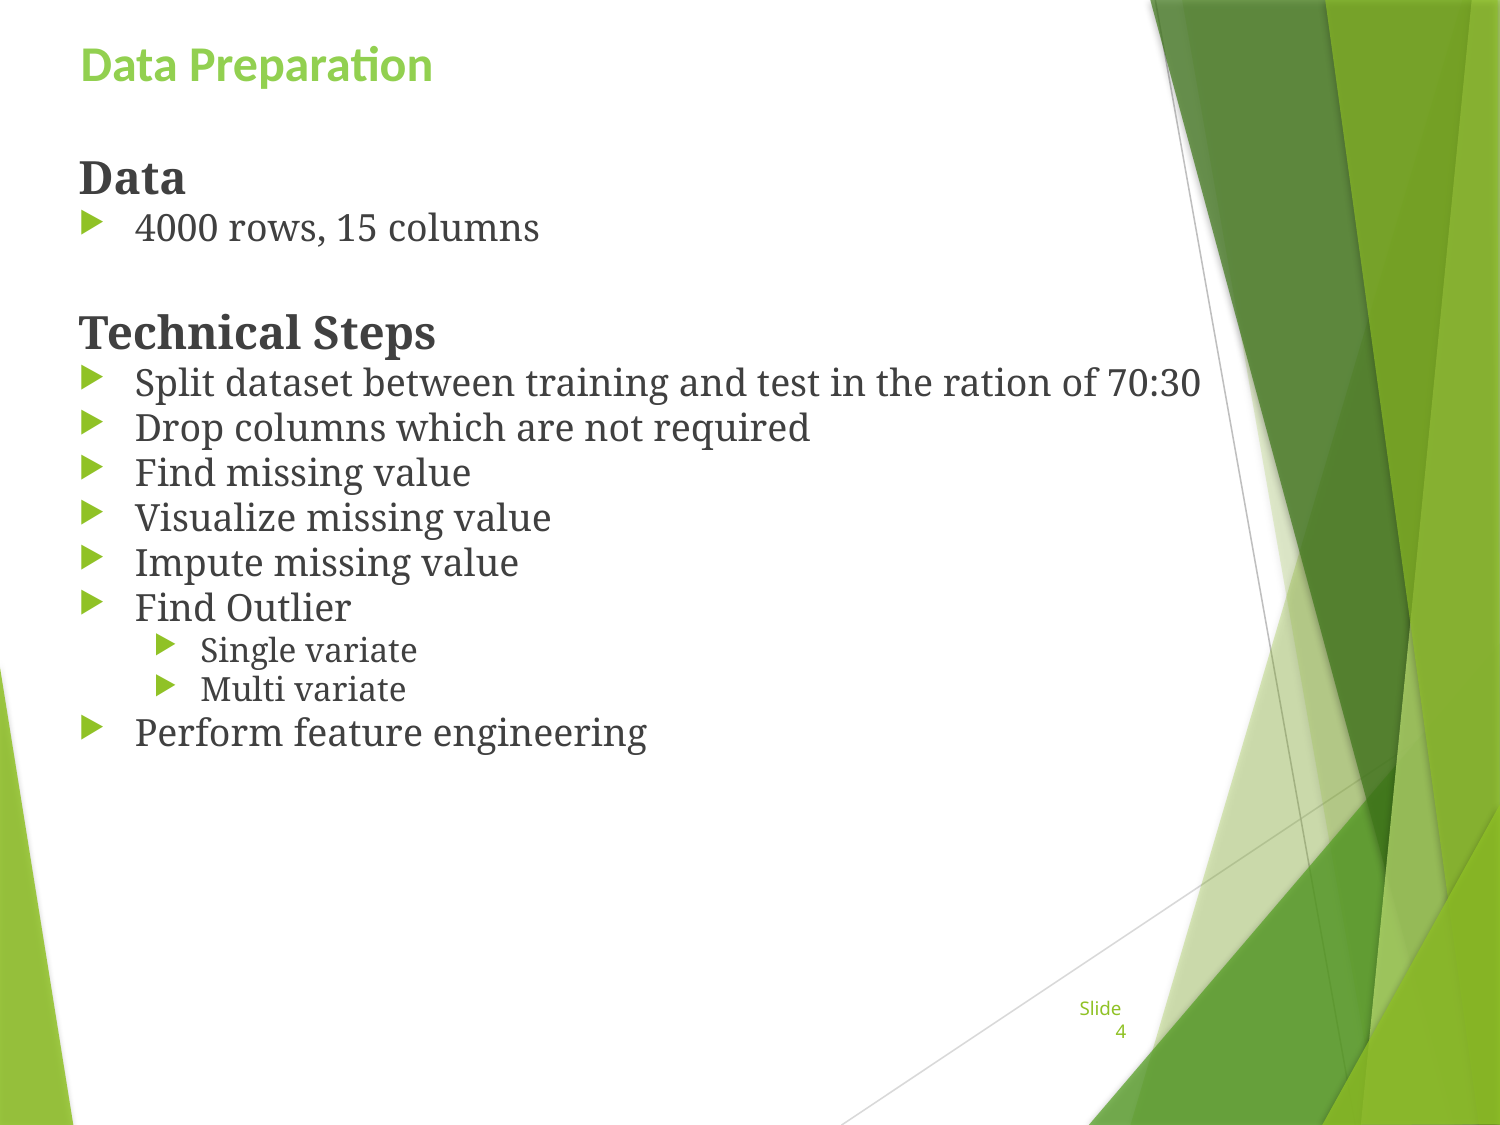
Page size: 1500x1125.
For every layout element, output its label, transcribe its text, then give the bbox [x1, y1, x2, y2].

list Data 4000 rows, 15 columns Technical Steps Split dataset between training and test in the ration of 70:30 Drop columns which are not required Find missing value Visualize missing value Impute missing value Find Outlier Single variate Multi variate Perform feature engineering [63, 141, 1414, 1086]
text_box Data Preparation [65, 23, 449, 99]
